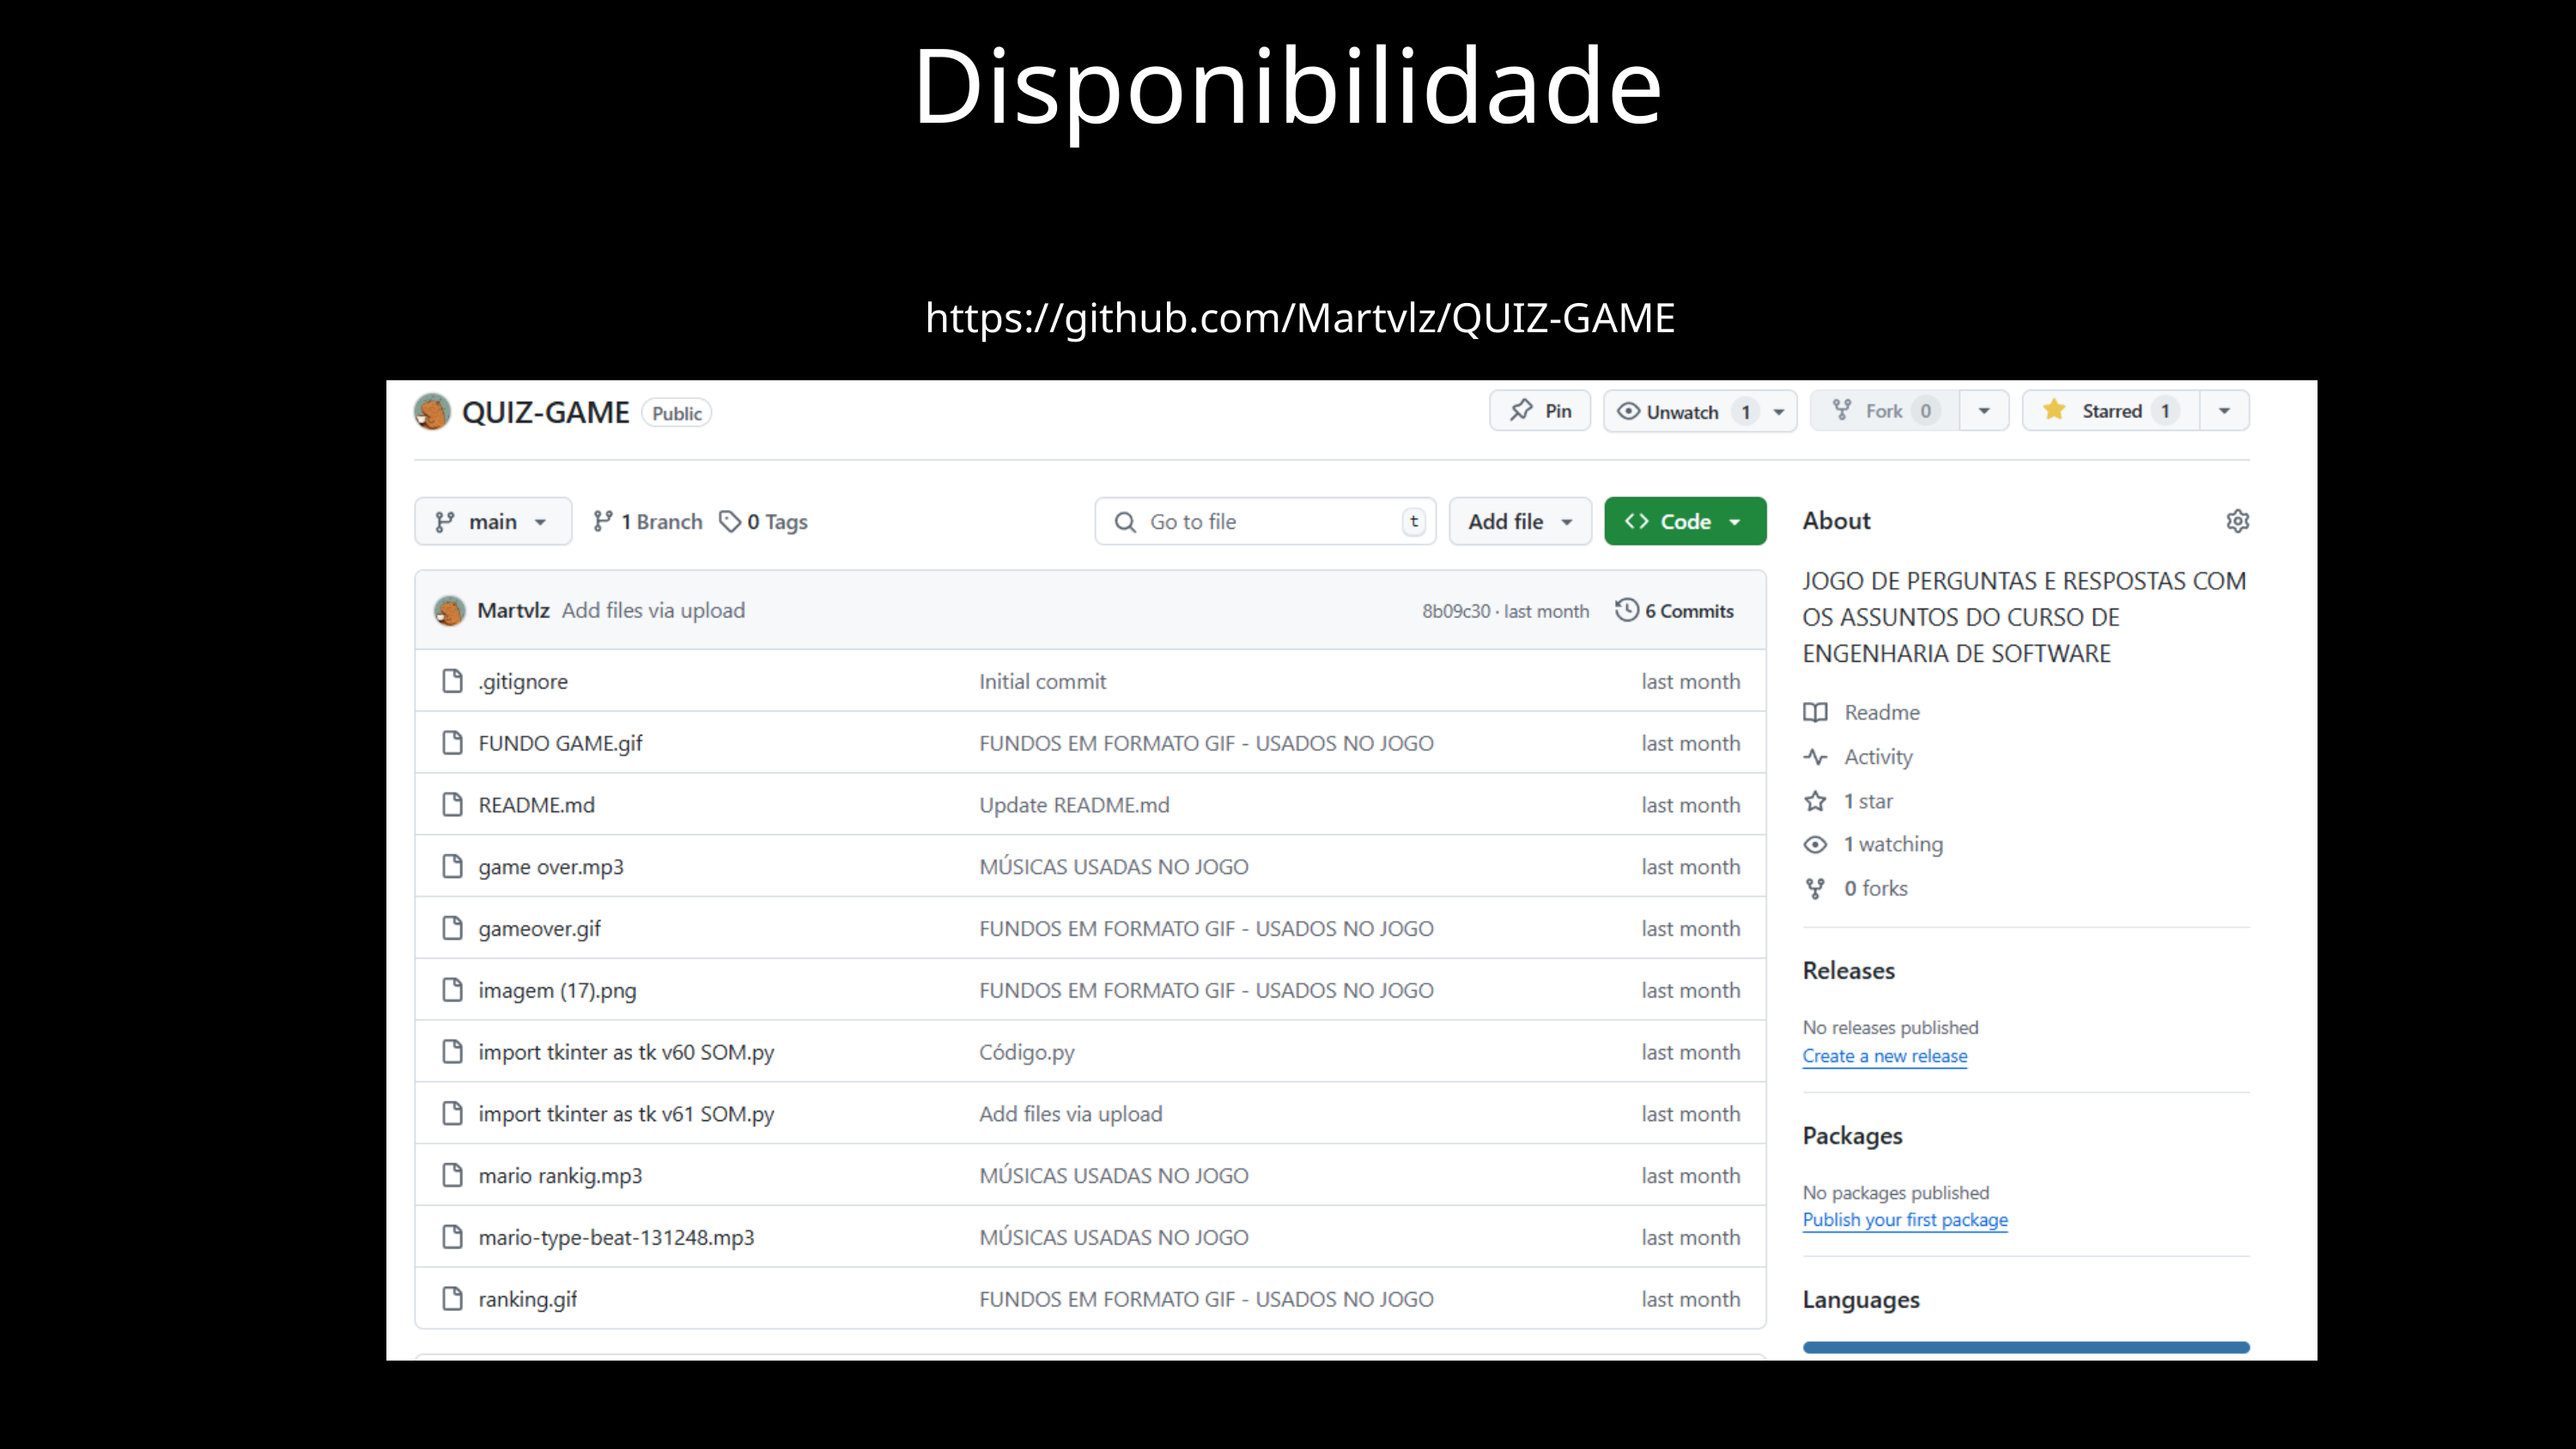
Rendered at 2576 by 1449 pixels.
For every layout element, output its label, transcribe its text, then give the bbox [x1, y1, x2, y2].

text_box Disponibilidade [0, 20, 2576, 144]
picture [386, 380, 2318, 1361]
text_box https://github.com/Martvlz/QUIZ-GAME [0, 284, 2573, 341]
